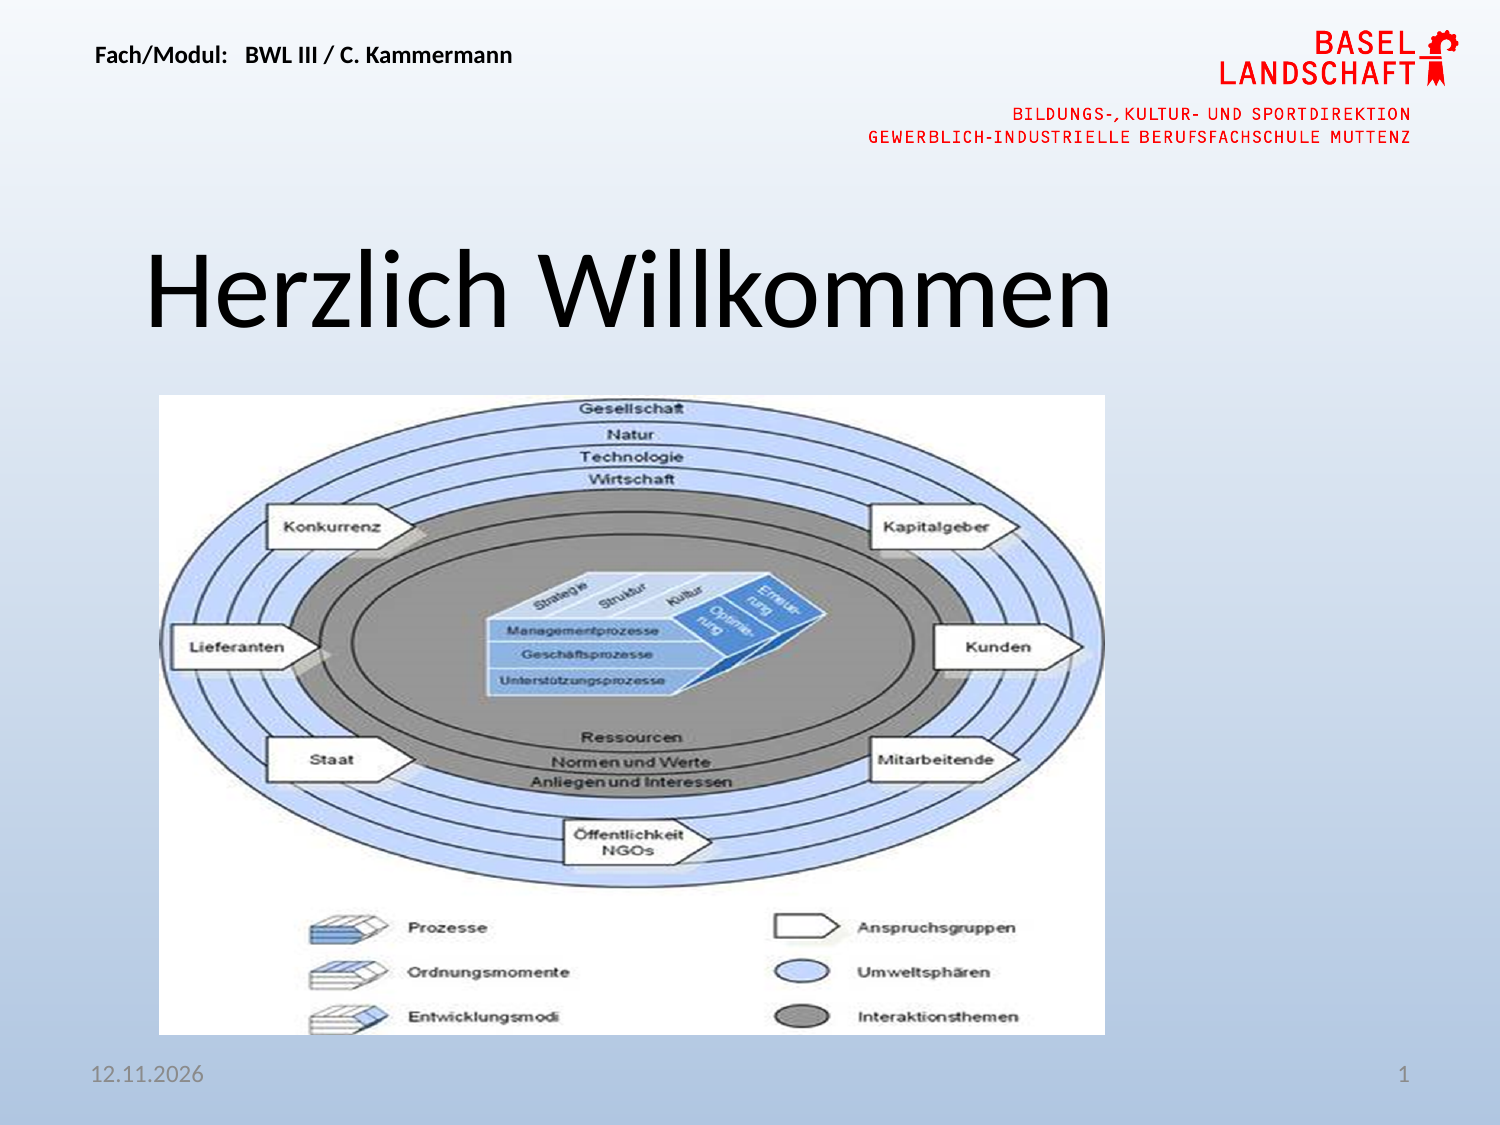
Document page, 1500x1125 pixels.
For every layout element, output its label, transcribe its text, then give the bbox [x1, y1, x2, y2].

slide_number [75, 1042, 425, 1103]
picture [856, 30, 1459, 155]
slide_number 1 [1074, 1042, 1425, 1103]
picture [159, 395, 1105, 1036]
text_box Herzlich Willkommen [129, 208, 1131, 358]
